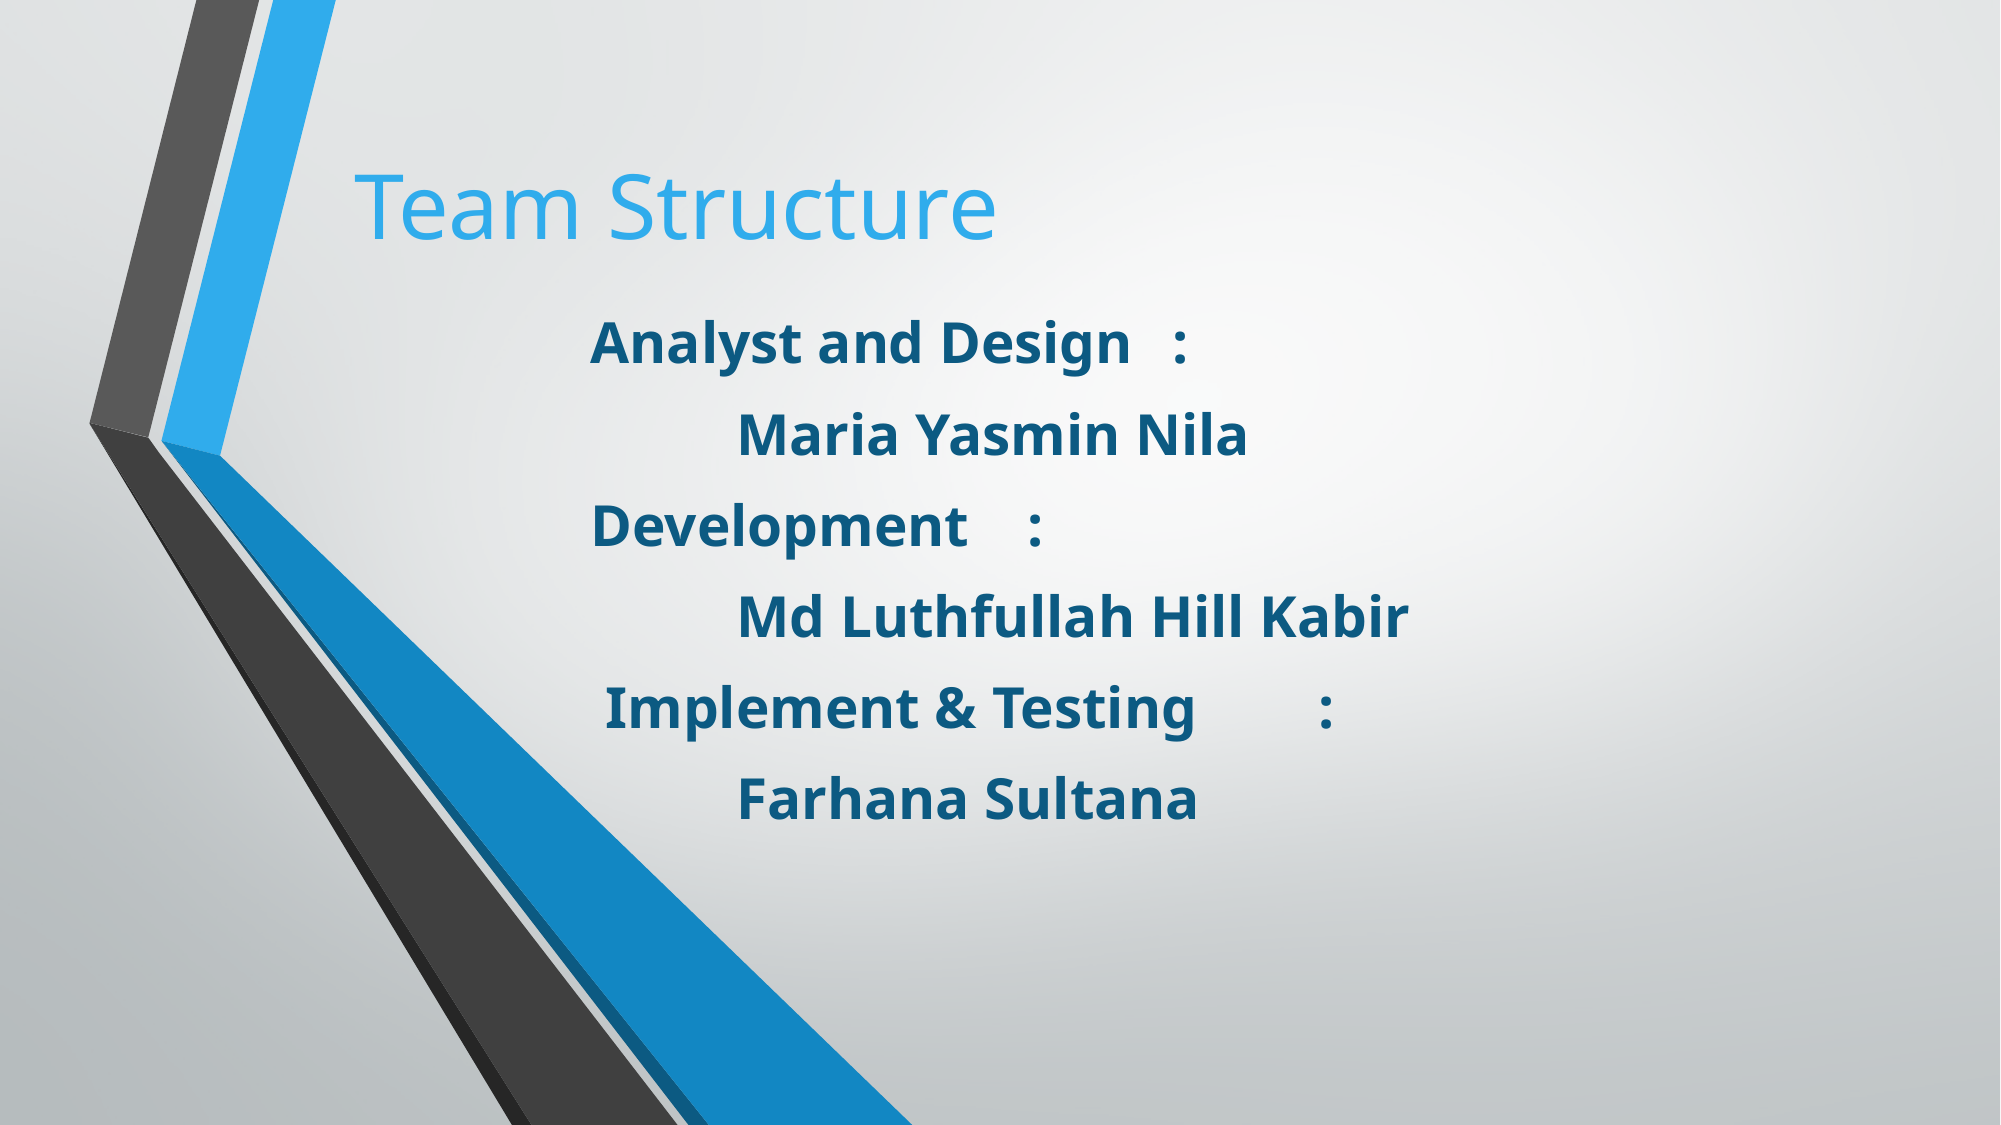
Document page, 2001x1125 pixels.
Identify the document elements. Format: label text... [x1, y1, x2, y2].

title Team Structure [339, 141, 1747, 265]
subtitle Analyst and Design : Maria Yasmin Nila Development : Md Luthfullah Hill Kabir Implement & Testing : Farhana Sultana [575, 299, 1723, 849]
